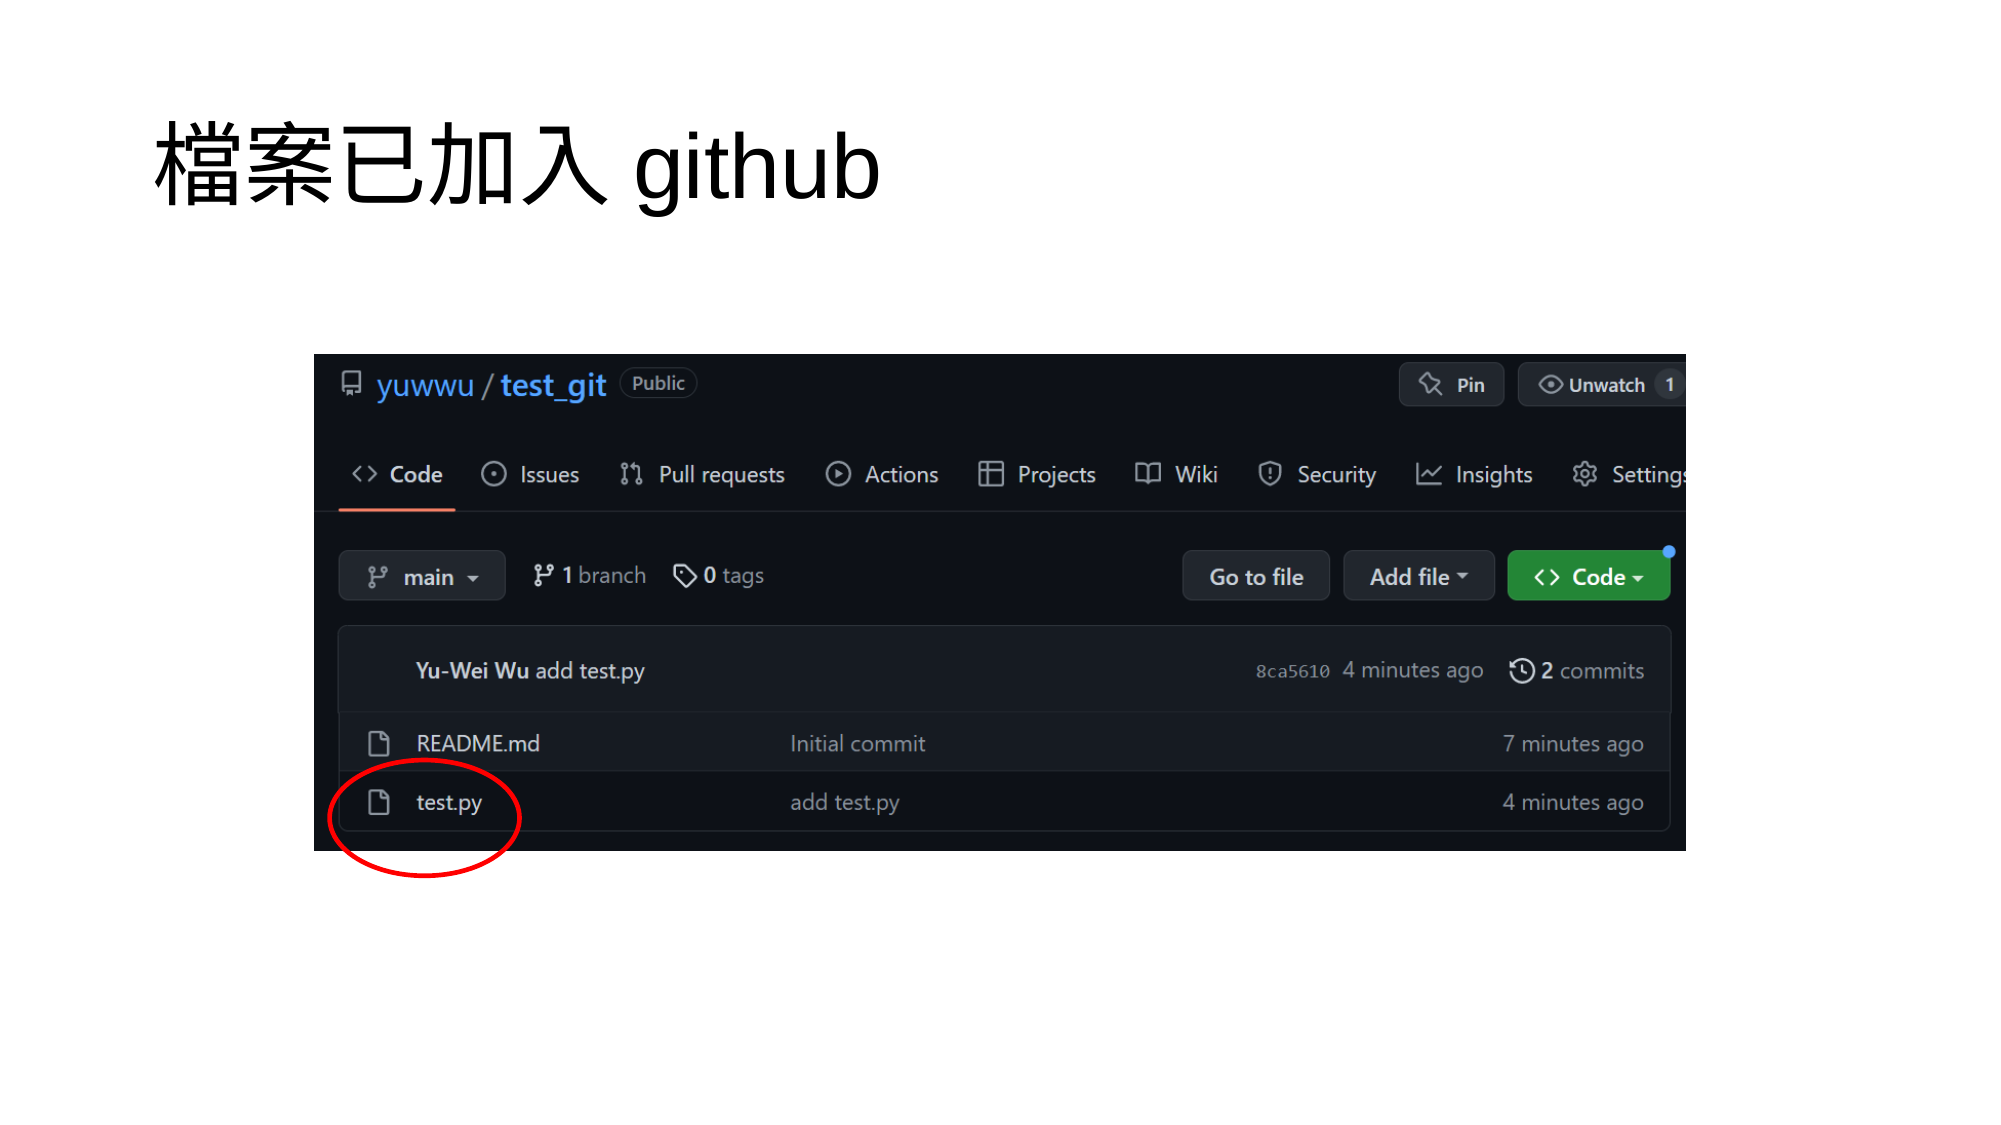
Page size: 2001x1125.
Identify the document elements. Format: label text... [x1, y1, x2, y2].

picture [314, 354, 1686, 851]
title 檔案已加入github [137, 59, 1863, 278]
text_box [345, 851, 505, 877]
